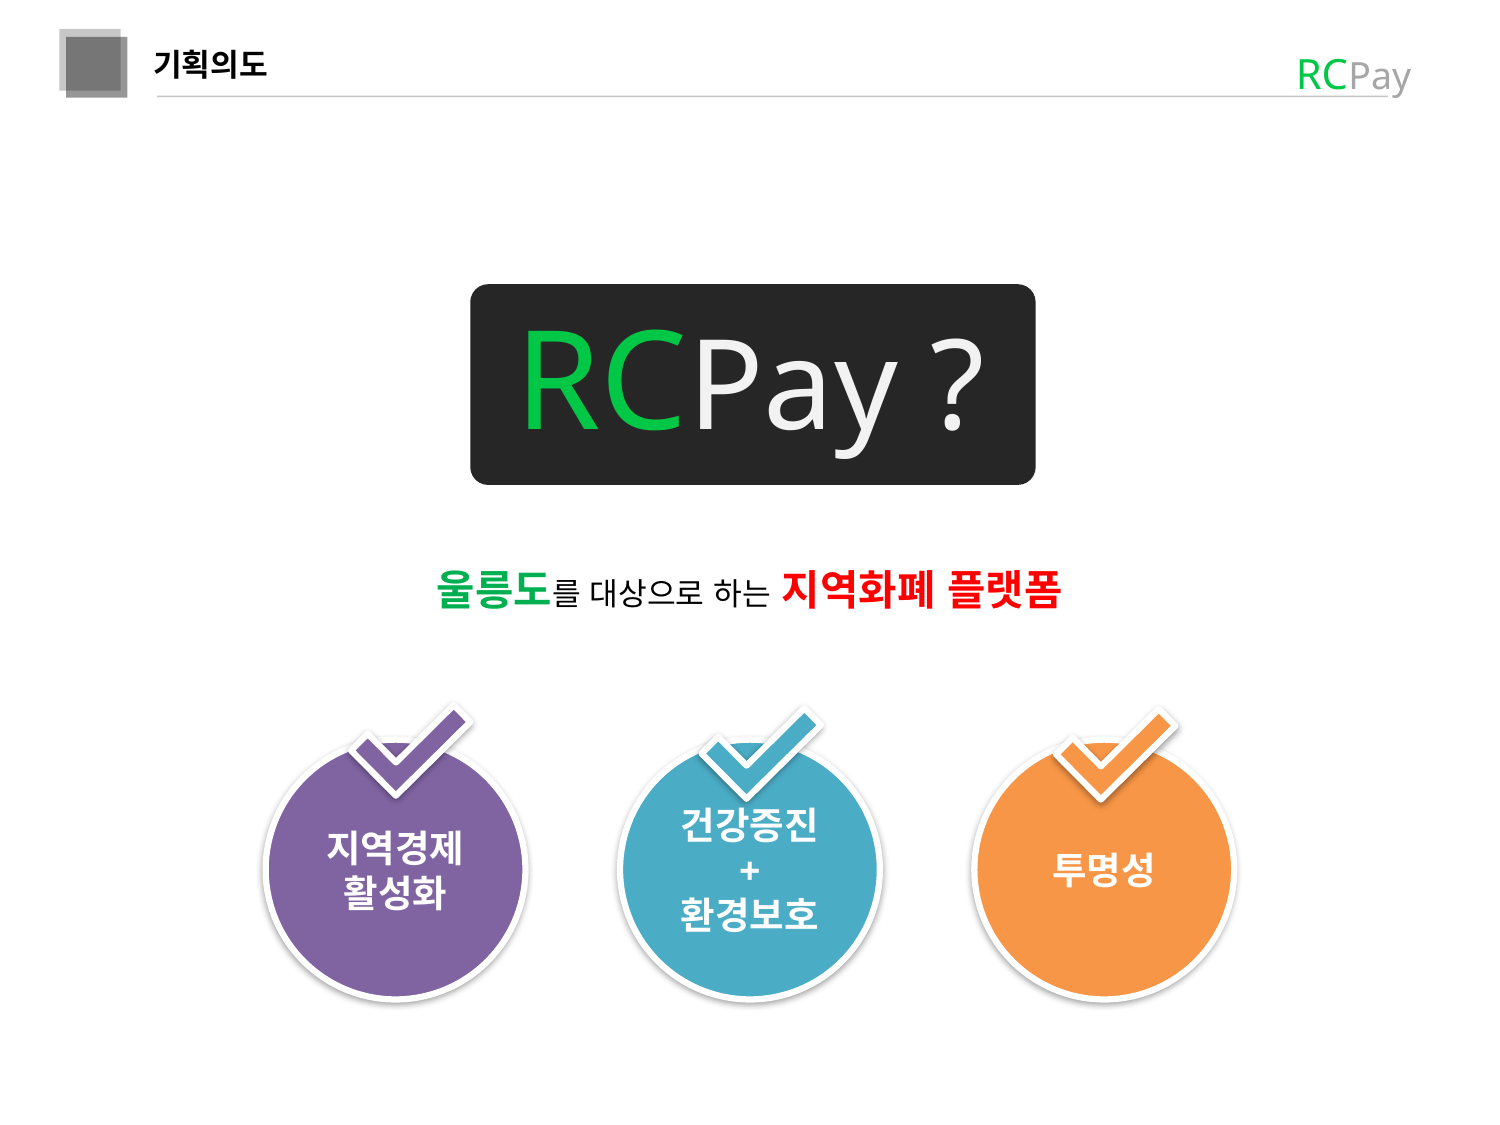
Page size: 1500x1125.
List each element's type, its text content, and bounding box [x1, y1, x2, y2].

text_box 울릉도를 대상으로 하는 지역화폐 플랫폼 [422, 555, 1078, 621]
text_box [265, 704, 1235, 1000]
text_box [59, 28, 1439, 101]
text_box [464, 283, 1036, 486]
